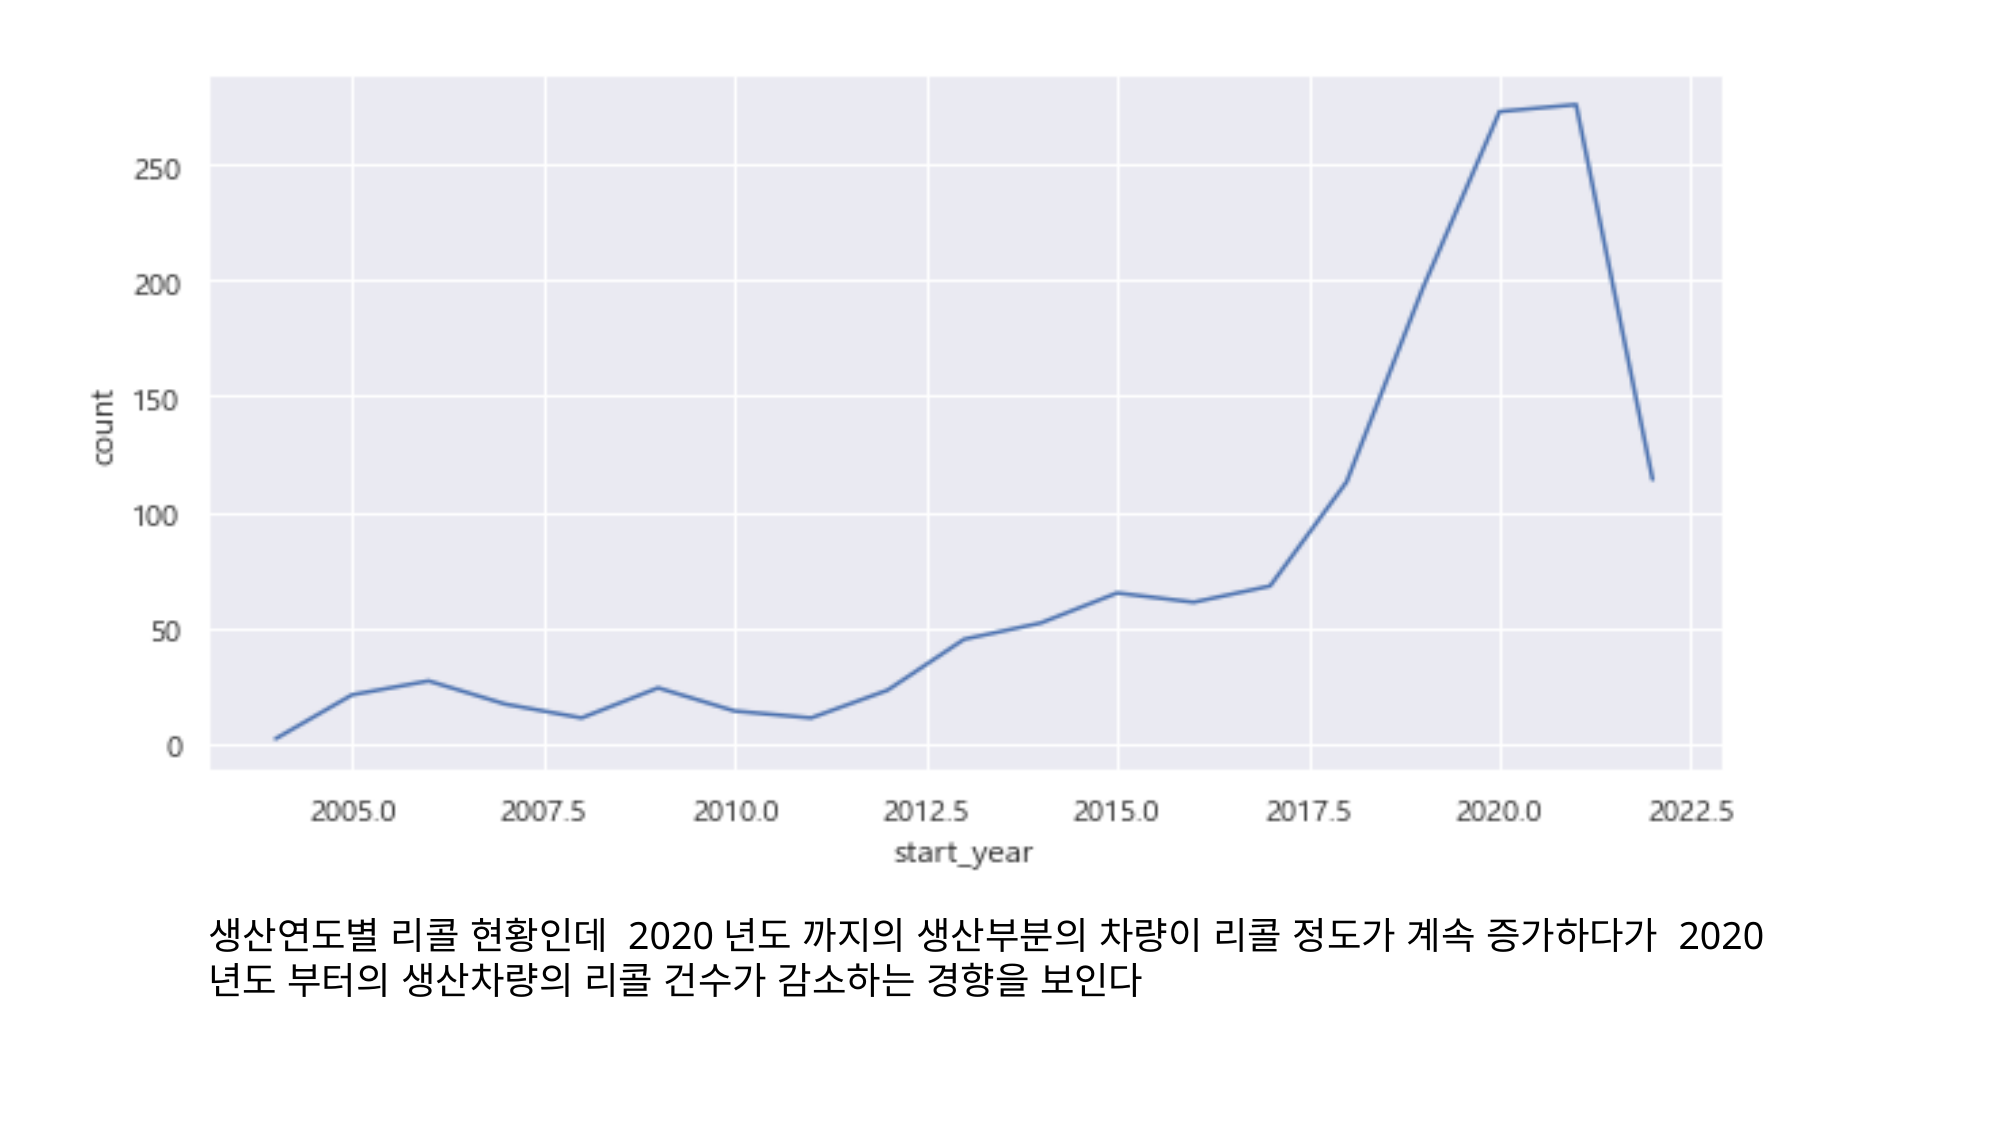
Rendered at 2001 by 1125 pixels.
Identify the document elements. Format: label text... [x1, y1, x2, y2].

picture [70, 57, 1753, 886]
text_box 생산연도별 리콜 현황인데 2020년도 까지의 생산부분의 차량이 리콜 정도가 계속 증가하다가 2020년도 부터의 생산차량의 리콜 건수가 감소하는 경향을 보인다 [193, 904, 1823, 1010]
